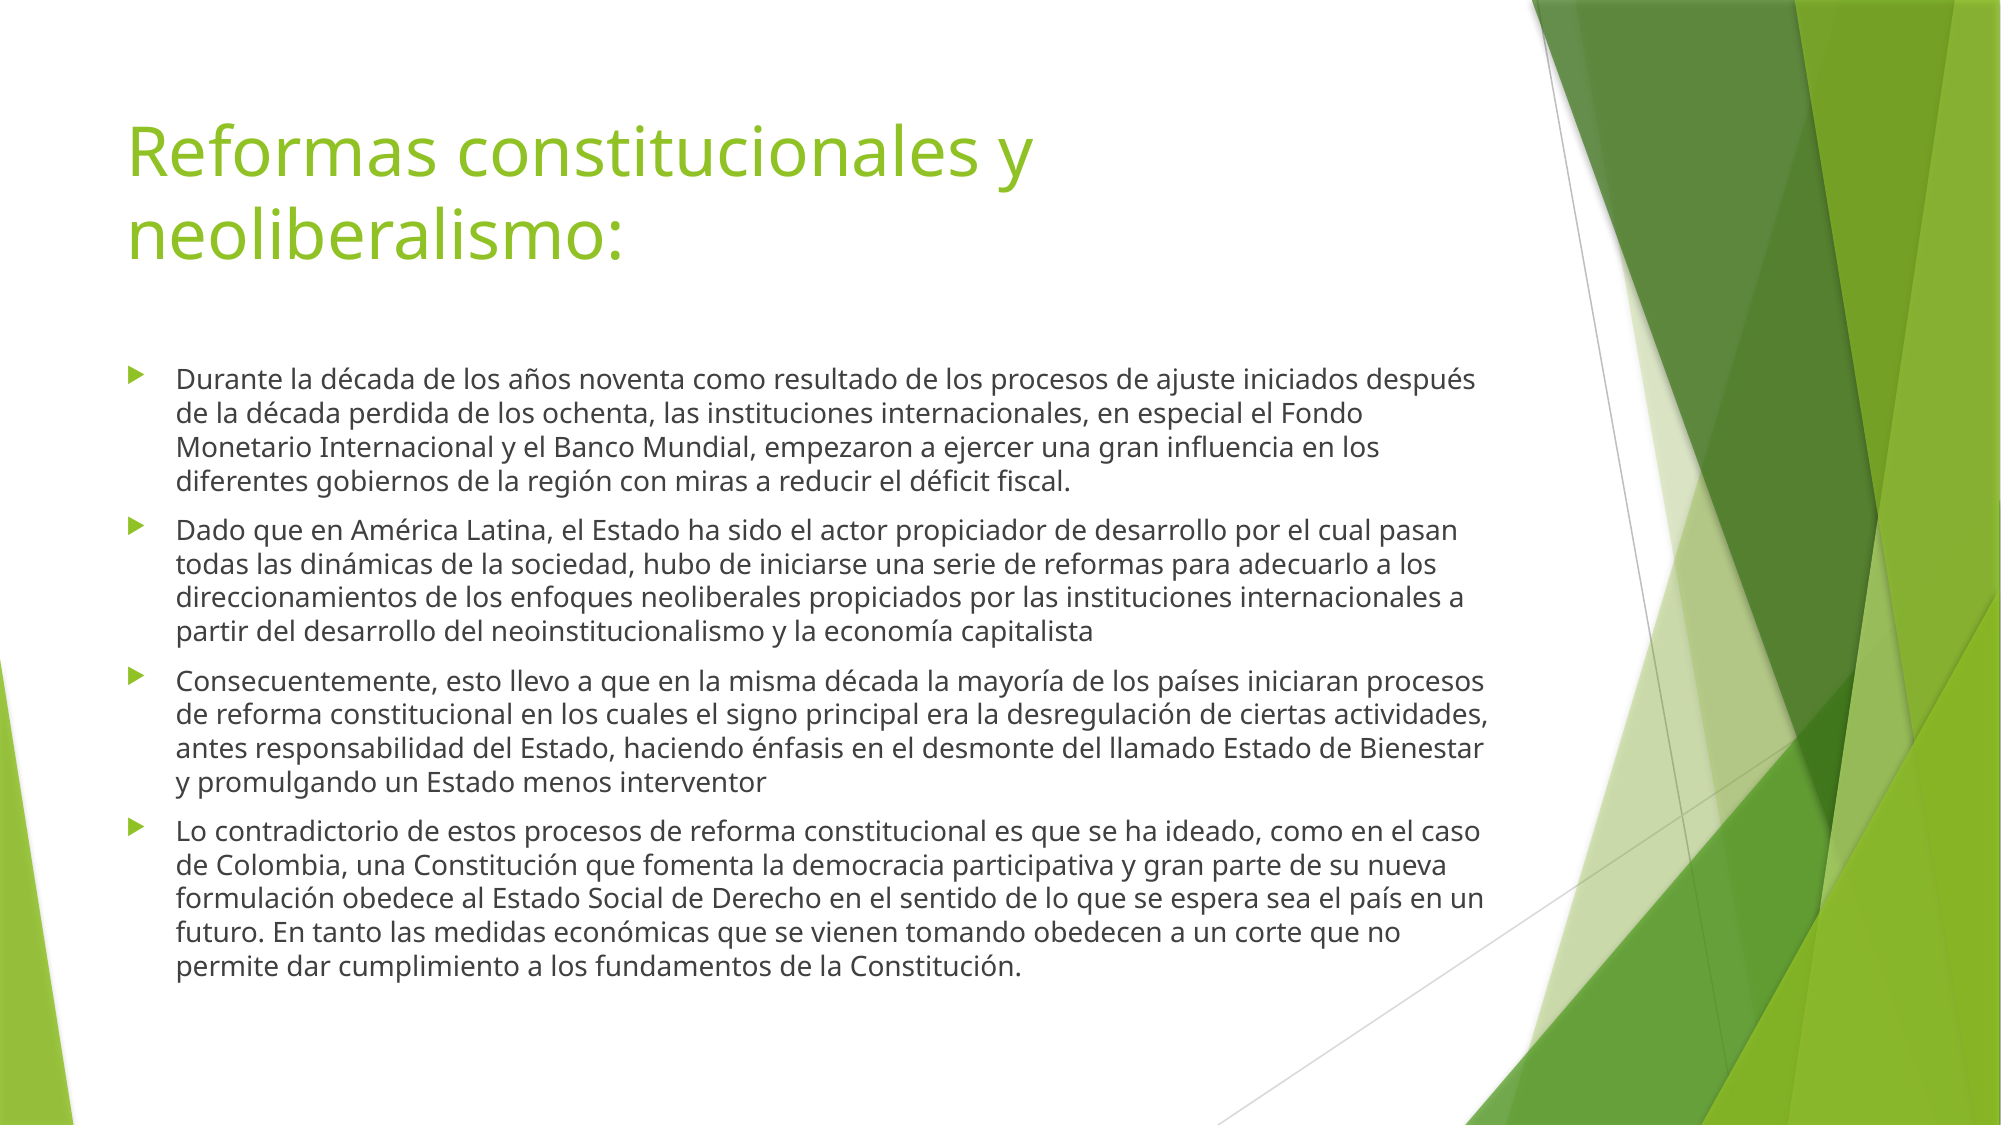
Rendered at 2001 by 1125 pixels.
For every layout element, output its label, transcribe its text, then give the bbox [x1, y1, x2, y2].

title Reformas constitucionales y neoliberalismo: [111, 99, 1522, 281]
list Durante la década de los años noventa como resultado de los procesos de ajuste iniciados después de la década perdida de los ochenta, las instituciones internacionales, en especial el Fondo Monetario Internacional y el Banco Mundial, empezaron a ejercer una gran influencia en los diferentes gobiernos de la región con miras a reducir el déficit fiscal. Dado que en América Latina, el Estado ha sido el actor propiciador de desarrollo por el cual pasan todas las dinámicas de la sociedad, hubo de iniciarse una serie de reformas para adecuarlo a los direccionamientos de los enfoques neoliberales propiciados por las instituciones internacionales a partir del desarrollo del neoinstitucionalismo y la economía capitalista Consecuentemente, esto llevo a que en la misma década la mayoría de los países iniciaran procesos de reforma constitucional en los cuales el signo principal era la desregulación de ciertas actividades, antes responsabilidad del Estado, haciendo énfasis en el desmonte del llamado Estado de Bienestar y promulgando un Estado menos interventor Lo contradictorio de estos procesos de reforma constitucional es que se ha ideado, como en el caso de Colombia, una Constitución que fomenta la democracia participativa y gran parte de su nueva formulación obedece al Estado Social de Derecho en el sentido de lo que se espera sea el país en un futuro. En tanto las medidas económicas que se vienen tomando obedecen a un corte que no permite dar cumplimiento a los fundamentos de la Constitución. [111, 354, 1522, 992]
